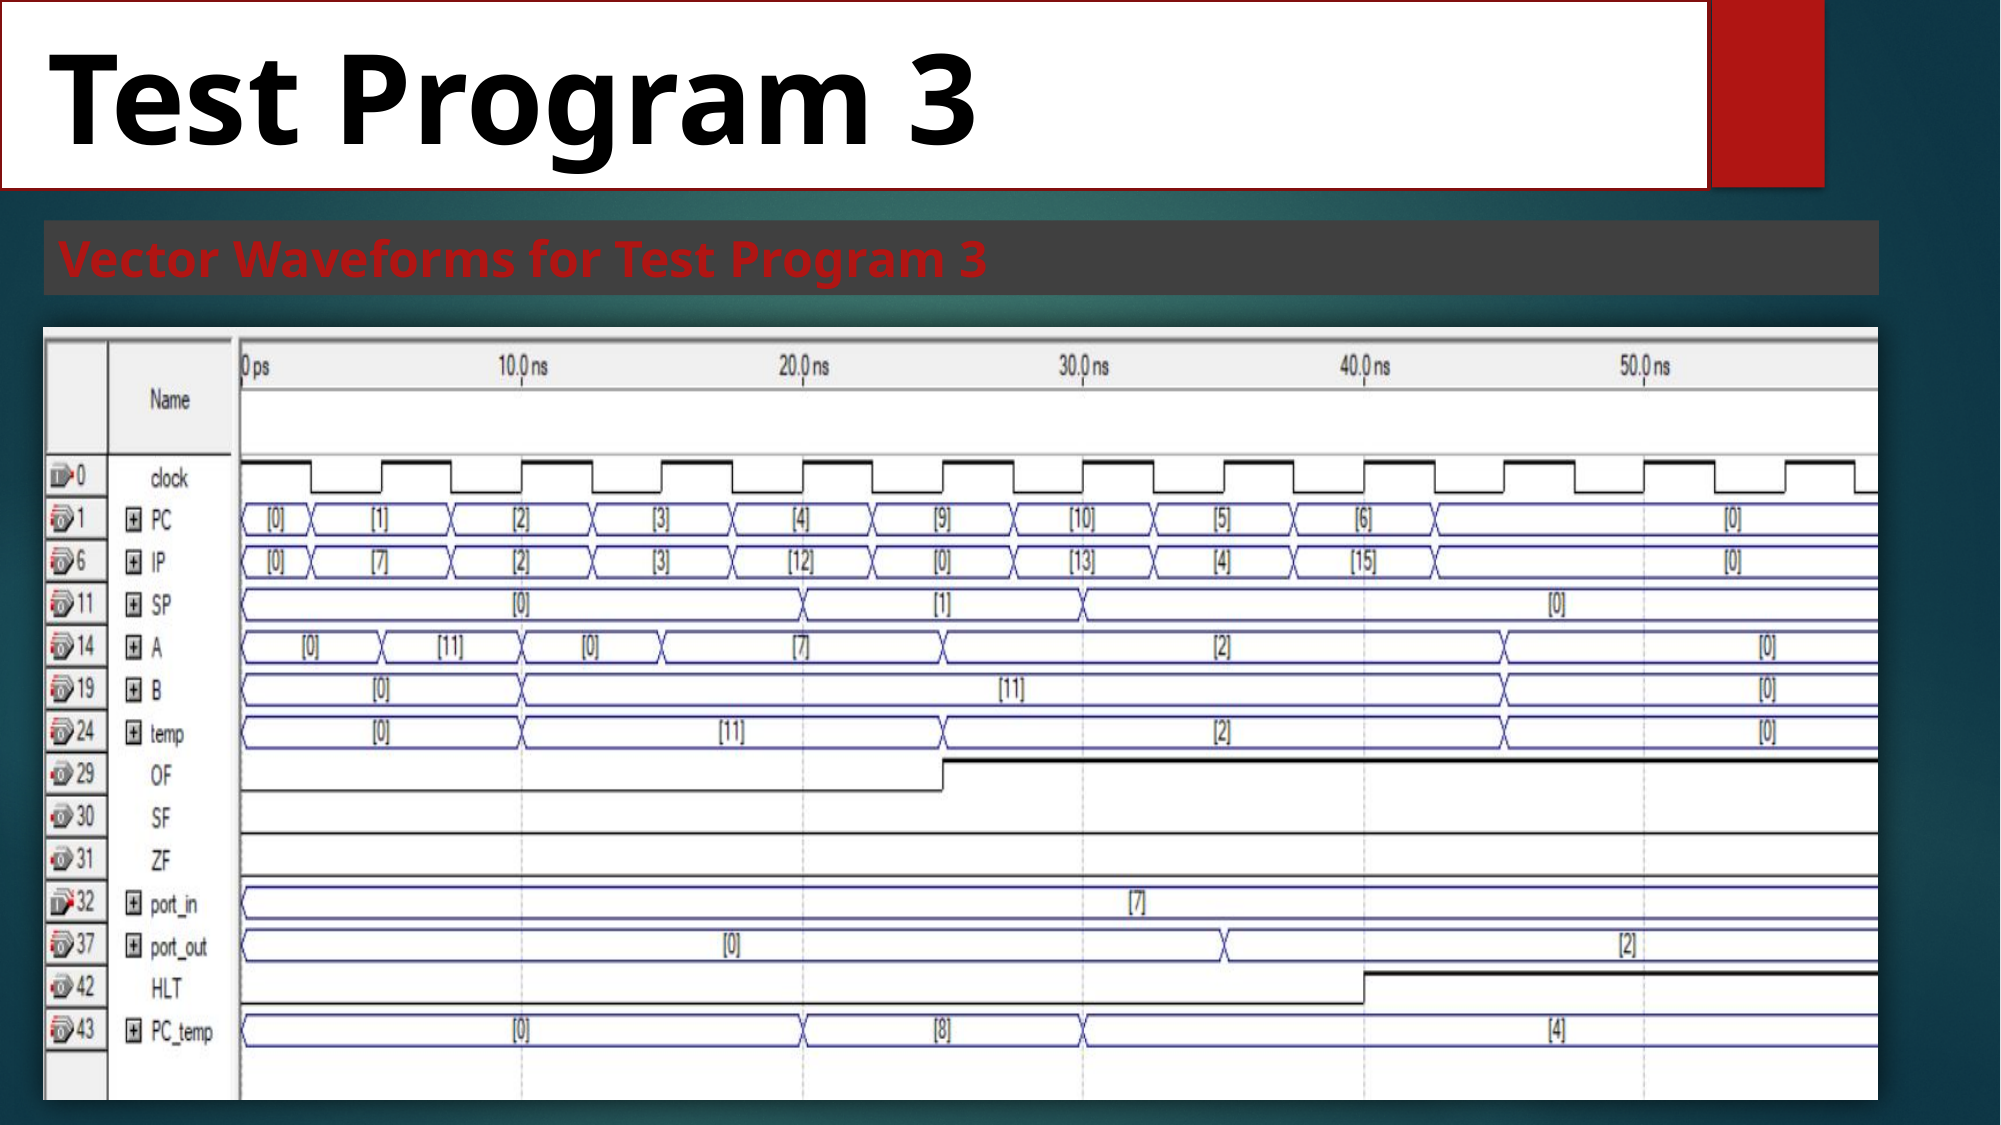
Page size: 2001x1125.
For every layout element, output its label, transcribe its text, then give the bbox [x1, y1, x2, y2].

picture [0, 327, 1878, 1125]
text_box Test Program 3 [0, 0, 1711, 191]
text_box Vector Waveforms for Test Program 3 [43, 220, 1879, 296]
